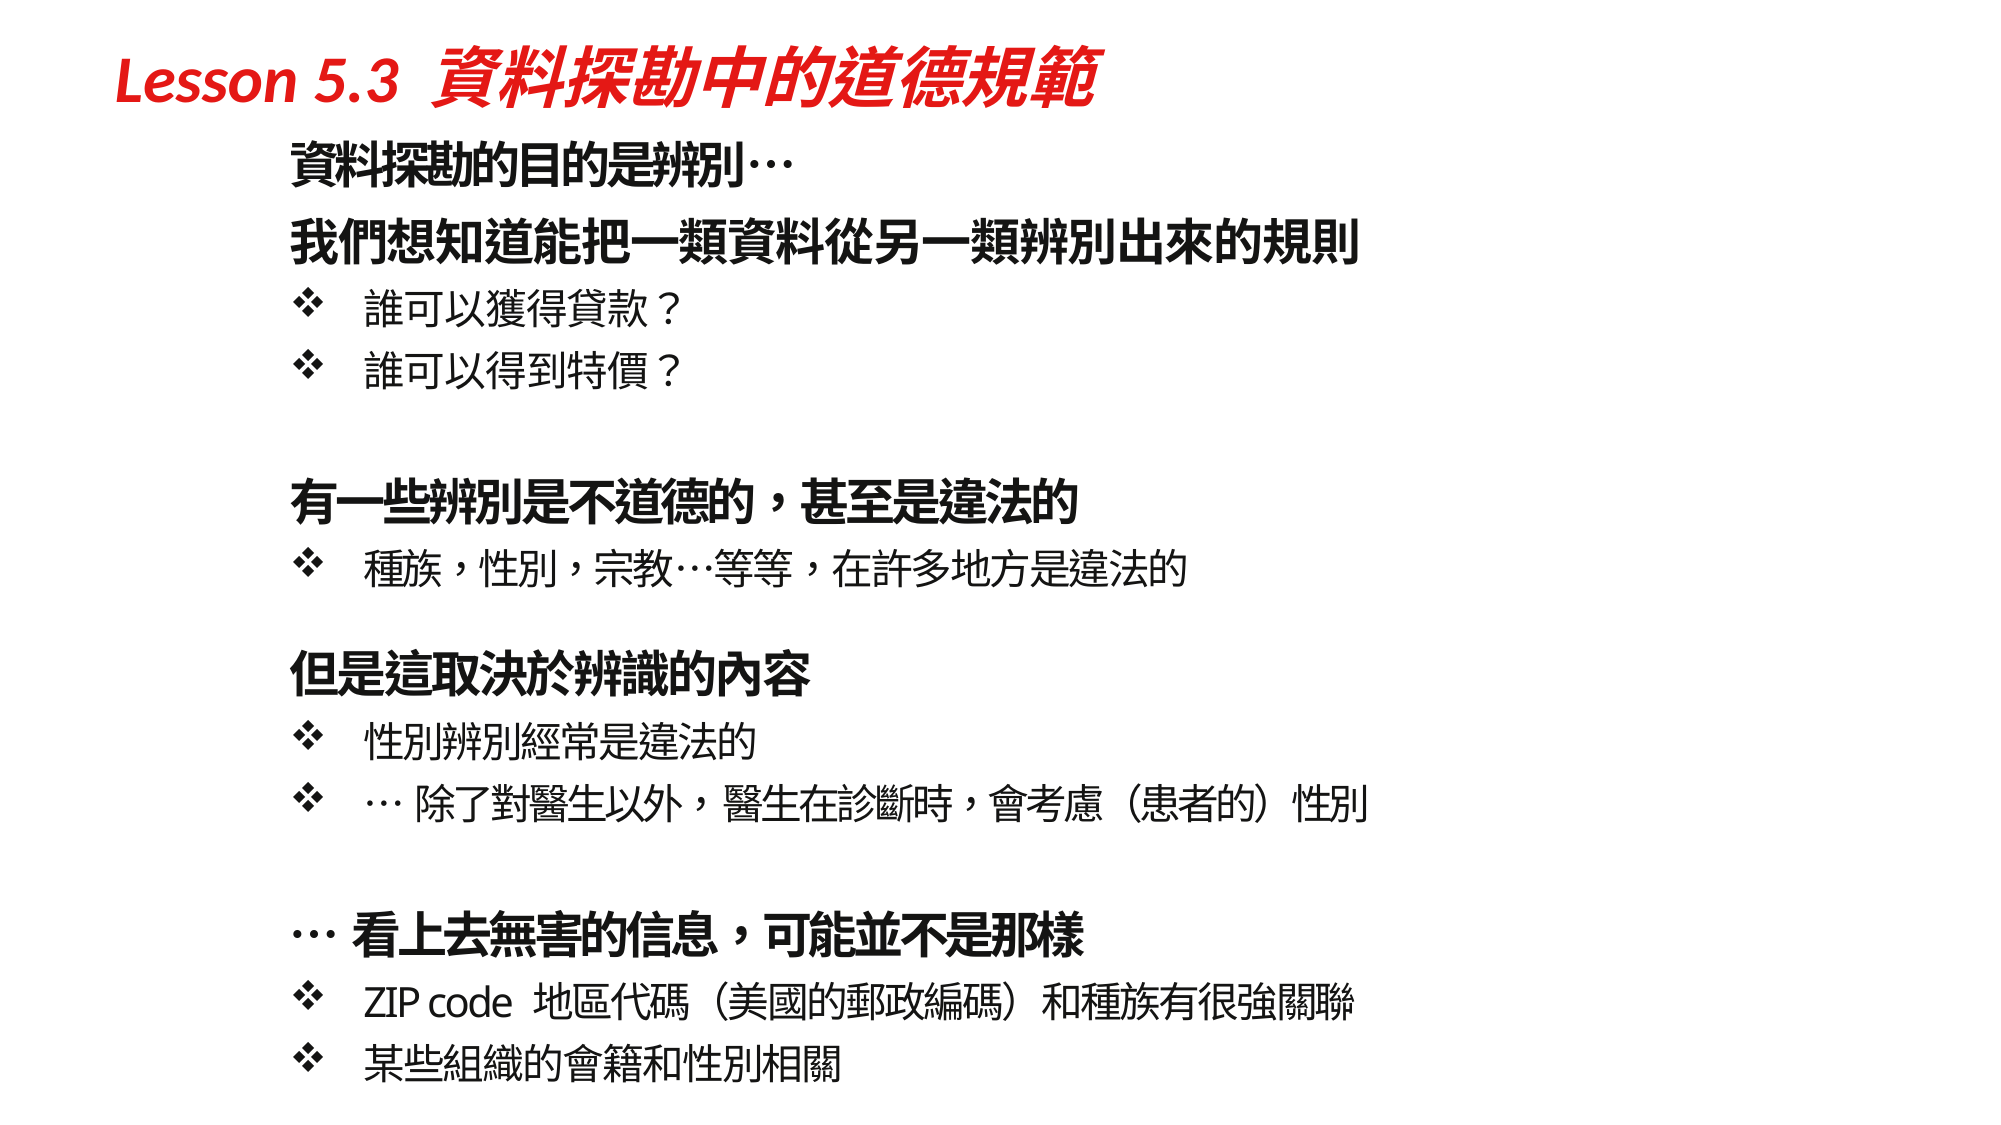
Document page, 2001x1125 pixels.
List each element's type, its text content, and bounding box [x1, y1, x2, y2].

text_box 資料探勘的目的是辨別… 我們想知道能把一類資料從另一類辨別出來的規則 誰可以獲得貸款？ 誰可以得到特價？ 有一些辨別是不道德的，甚至是違法的 種族，性別，宗教…等等，在許多地方是違法的 但是這取決於辨識的內容 性別辨別經常是違法的 …除了對醫生以外，醫生在診斷時，會考慮（患者的）性別 …看上去無害的信息，可能並不是那樣 ZIP code 地區代碼（美國的郵政編碼）和種族有很強關聯 某些組織的會籍和性別相關 [287, 116, 1727, 1088]
title Lesson 5.3 資料探勘中的道德規範 [112, 34, 1175, 225]
